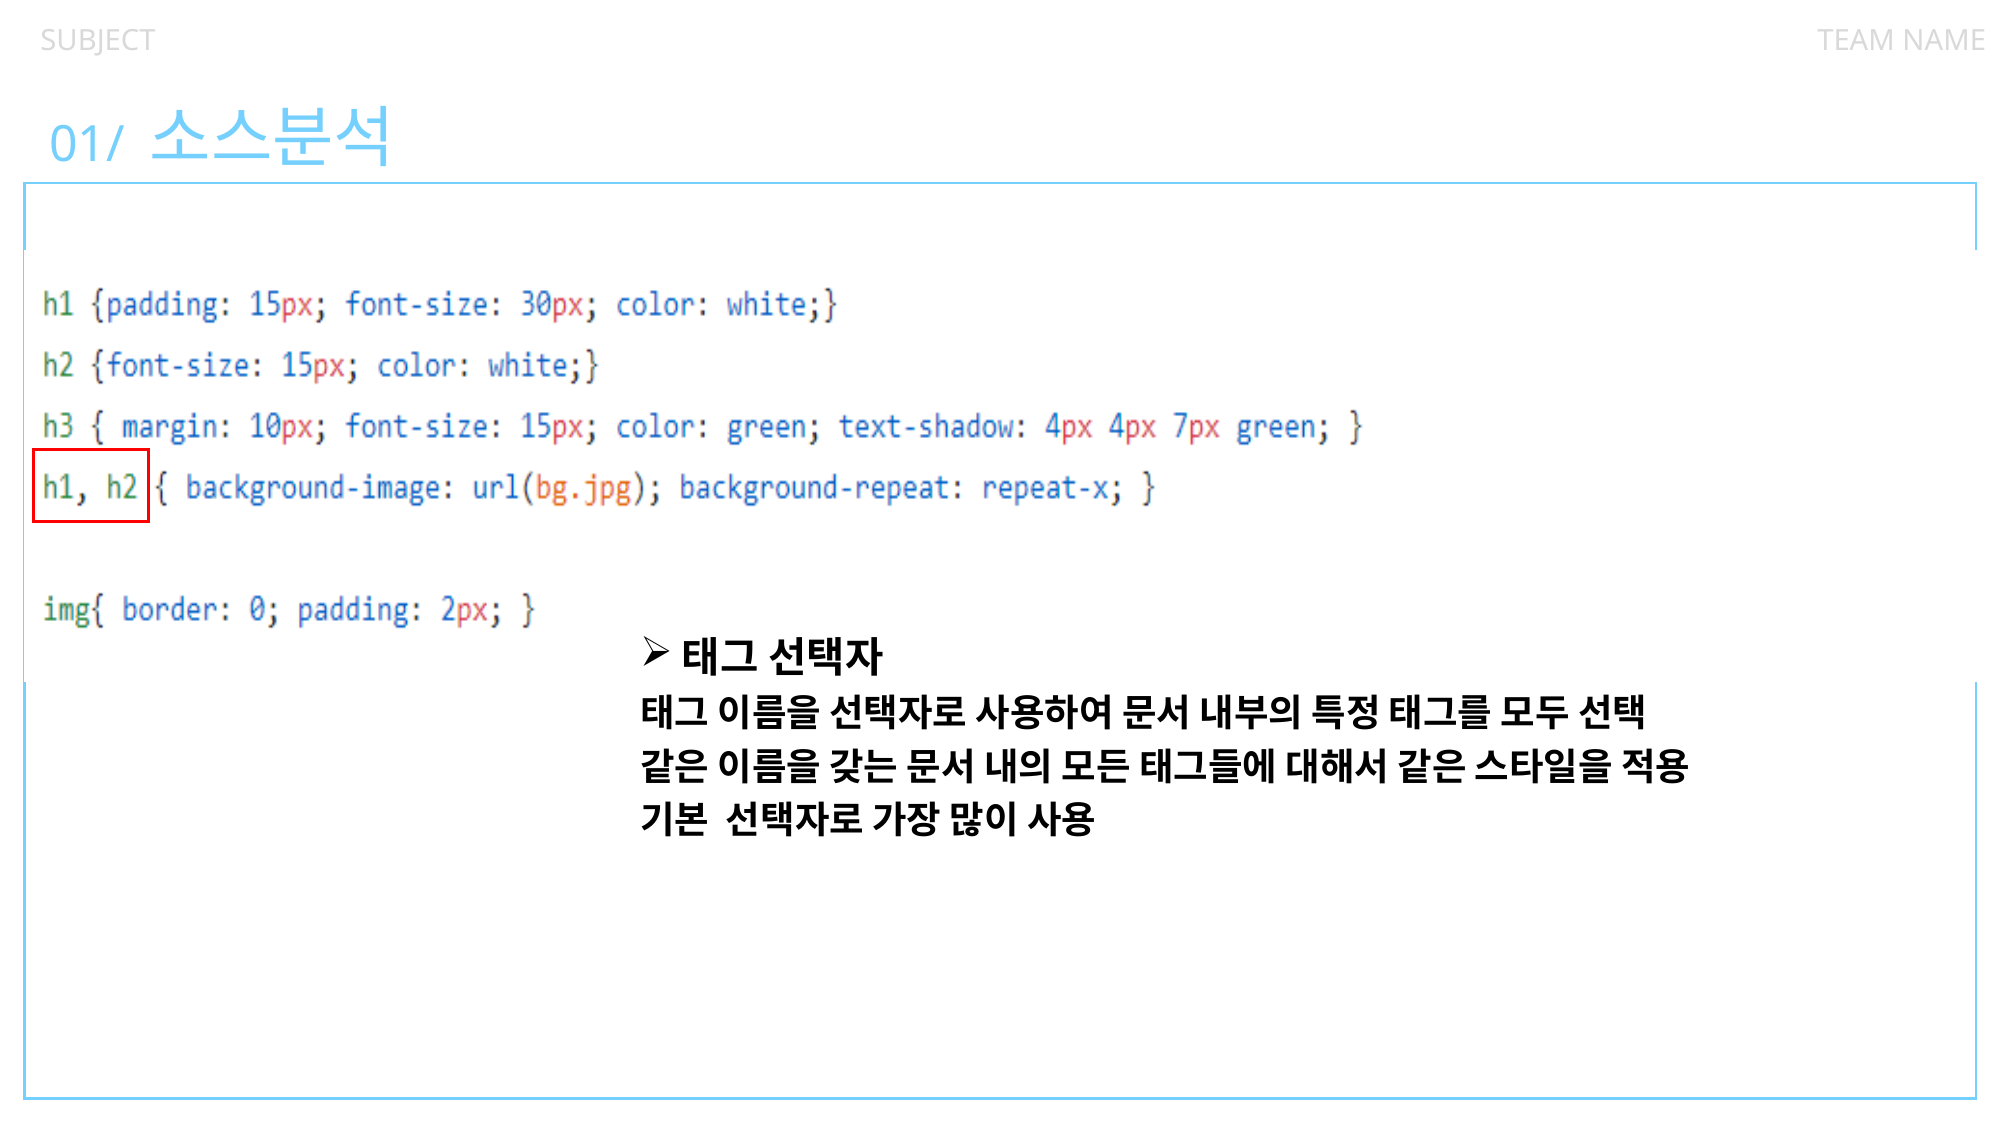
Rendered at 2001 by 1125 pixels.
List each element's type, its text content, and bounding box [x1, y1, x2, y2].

picture [24, 250, 2000, 682]
text_box SUBJECT [25, 13, 172, 64]
text_box TEAM NAME [1802, 13, 2000, 64]
text_box [23, 182, 1977, 1100]
text_box 01/ 소스분석 [34, 86, 412, 182]
text_box 태그 선택자 태그 이름을 선택자로 사용하여 문서 내부의 특정 태그를 모두 선택 같은 이름을 갖는 문서 내의 모든 태그들에 대해서 같은 스타일을 적용 기본 선택자로 가장 많이 사용 [625, 682, 1839, 849]
